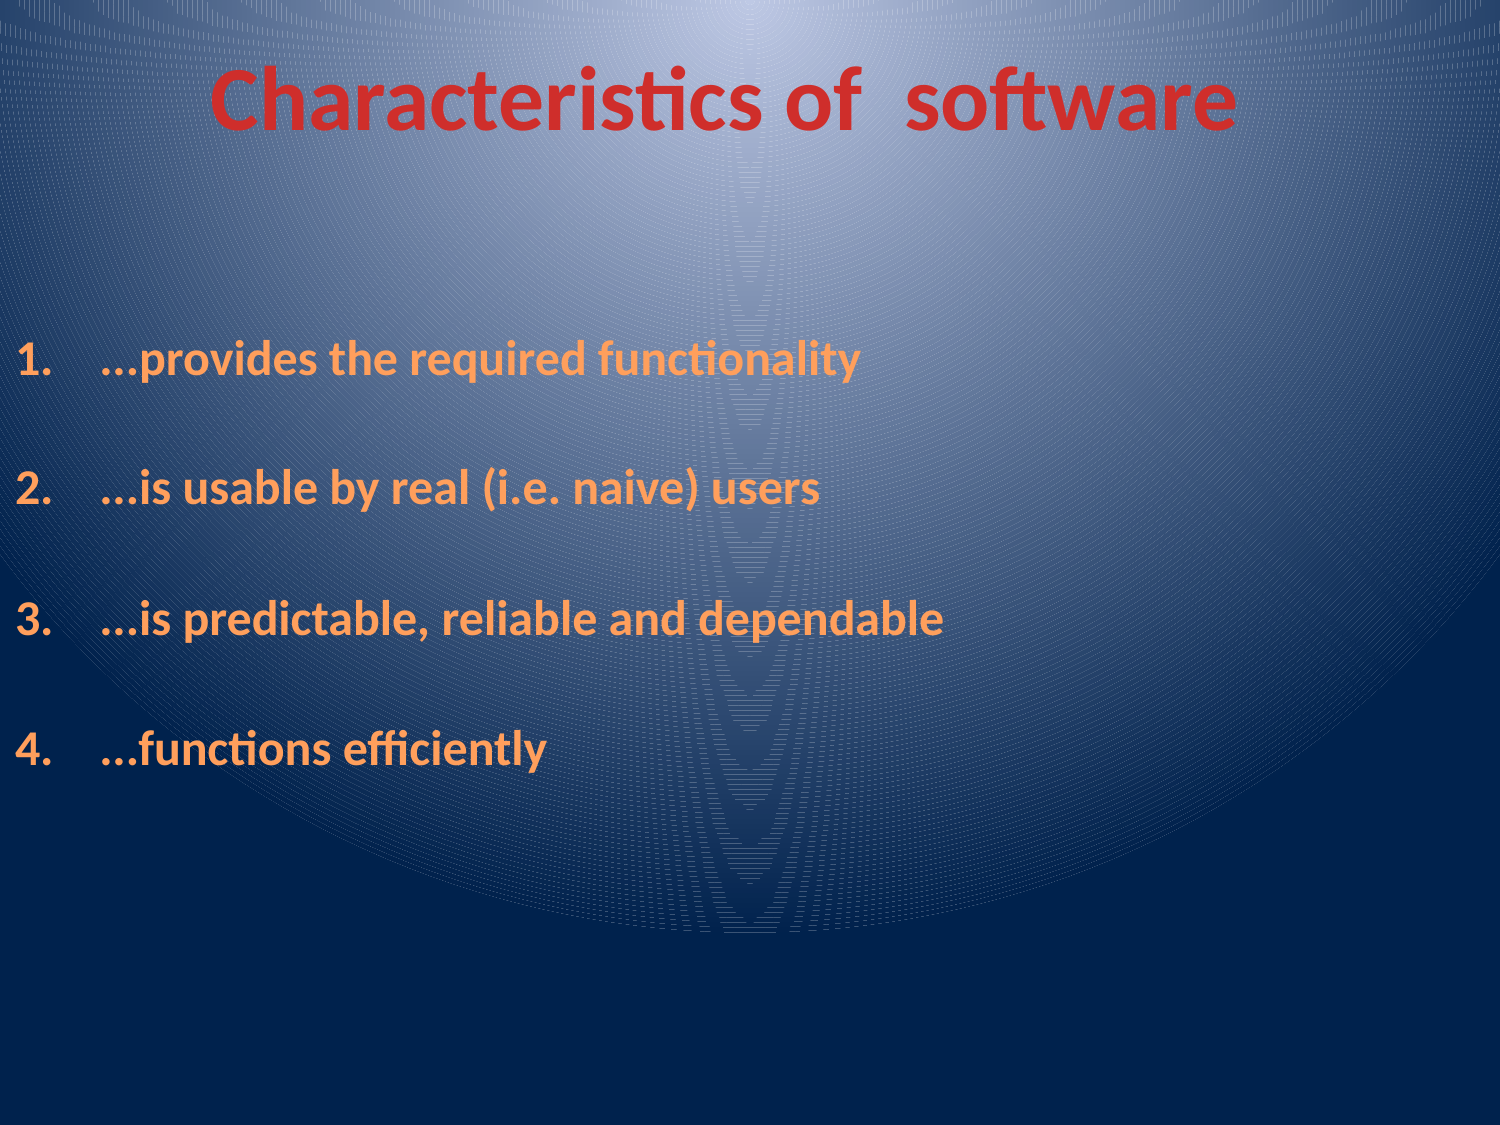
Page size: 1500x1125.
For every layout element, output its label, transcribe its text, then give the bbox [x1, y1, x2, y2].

list ...provides the required functionality ...is usable by real (i.e. naive) users ...is predictable, reliable and dependable ...functions efficiently [0, 187, 1500, 1038]
title Characteristics of software [50, 0, 1400, 187]
